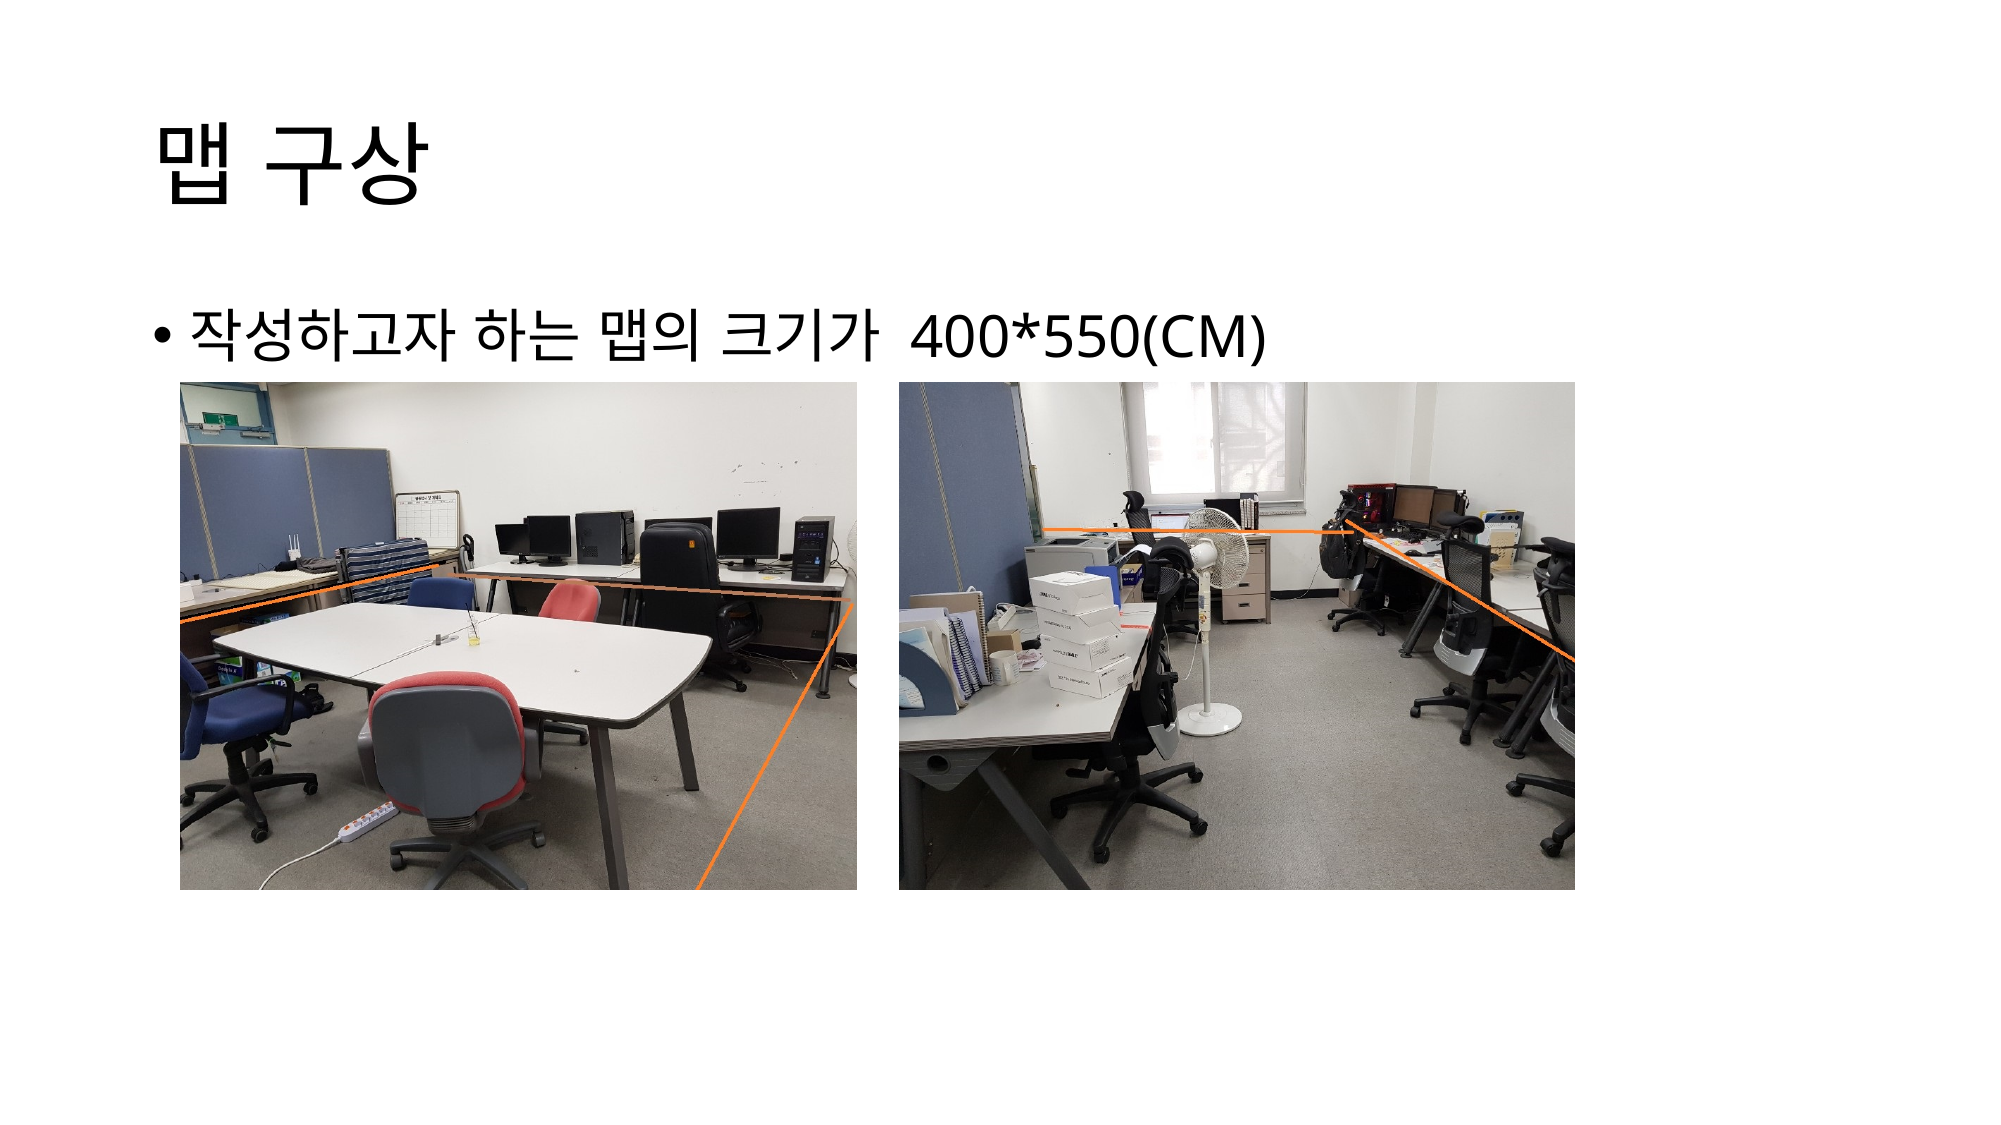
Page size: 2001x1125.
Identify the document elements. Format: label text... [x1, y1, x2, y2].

list 작성하고자 하는 맵의 크기가 400*550(CM) [137, 299, 1863, 1014]
title 맵 구상 [137, 59, 1863, 278]
picture [180, 382, 857, 890]
picture [899, 382, 1575, 890]
